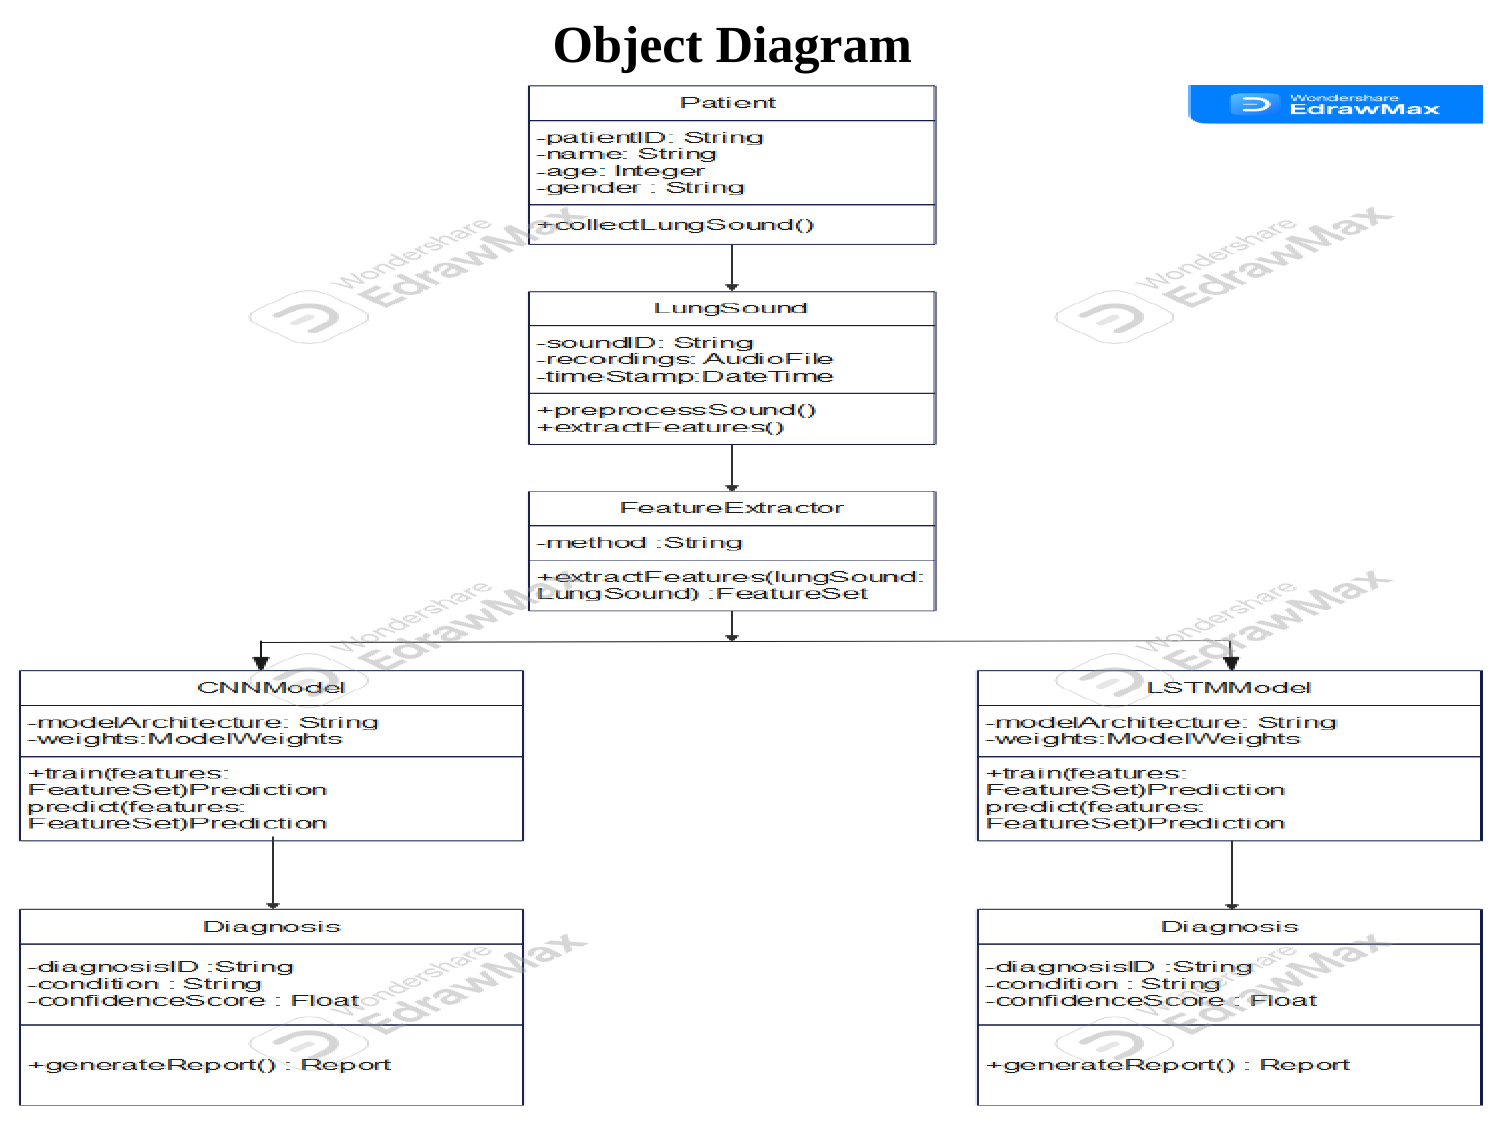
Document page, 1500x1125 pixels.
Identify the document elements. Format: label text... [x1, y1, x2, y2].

title Object Diagram [525, 0, 939, 83]
picture [17, 85, 1483, 1107]
